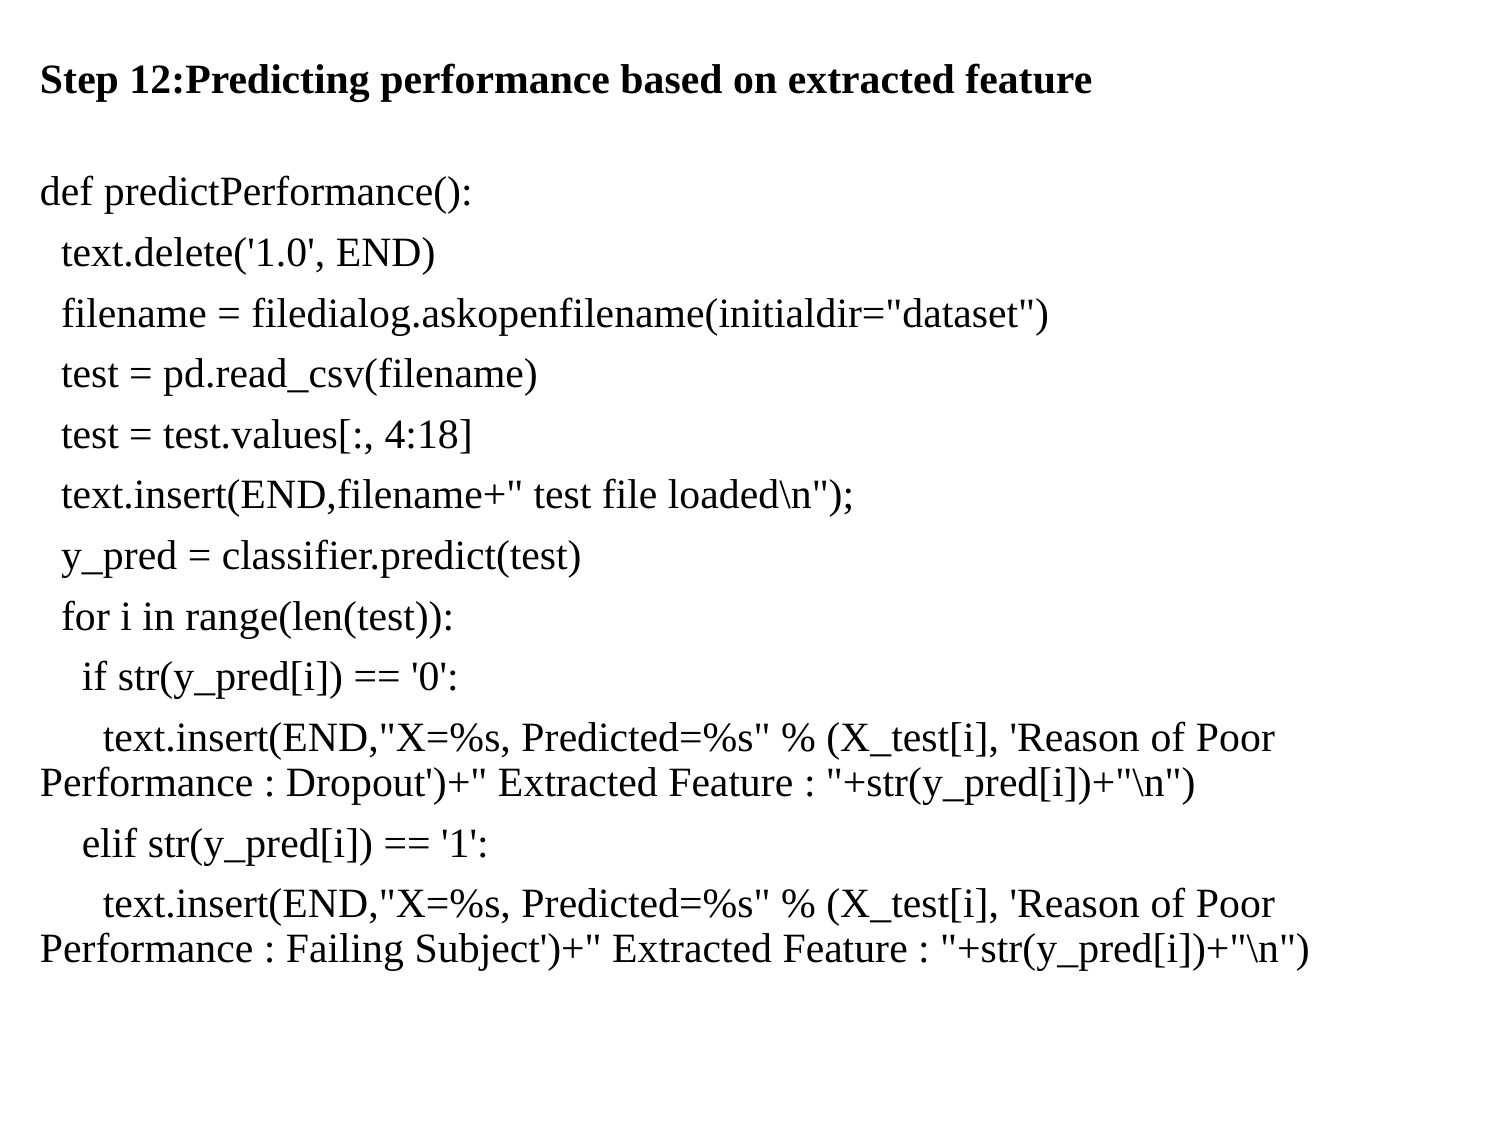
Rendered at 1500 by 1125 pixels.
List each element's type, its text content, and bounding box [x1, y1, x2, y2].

list Step 12:Predicting performance based on extracted feature def predictPerformance(): text.delete('1.0', END) filename = filedialog.askopenfilename(initialdir="dataset") test = pd.read_csv(filename) test = test.values[:, 4:18] text.insert(END,filename+" test file loaded\n"); y_pred = classifier.predict(test) for i in range(len(test)): if str(y_pred[i]) == '0': text.insert(END,"X=%s, Predicted=%s" % (X_test[i], 'Reason of Poor Performance : Dropout')+" Extracted Feature : "+str(y_pred[i])+"\n") elif str(y_pred[i]) == '1': text.insert(END,"X=%s, Predicted=%s" % (X_test[i], 'Reason of Poor Performance : Failing Subject')+" Extracted Feature : "+str(y_pred[i])+"\n") [24, 50, 1500, 1125]
